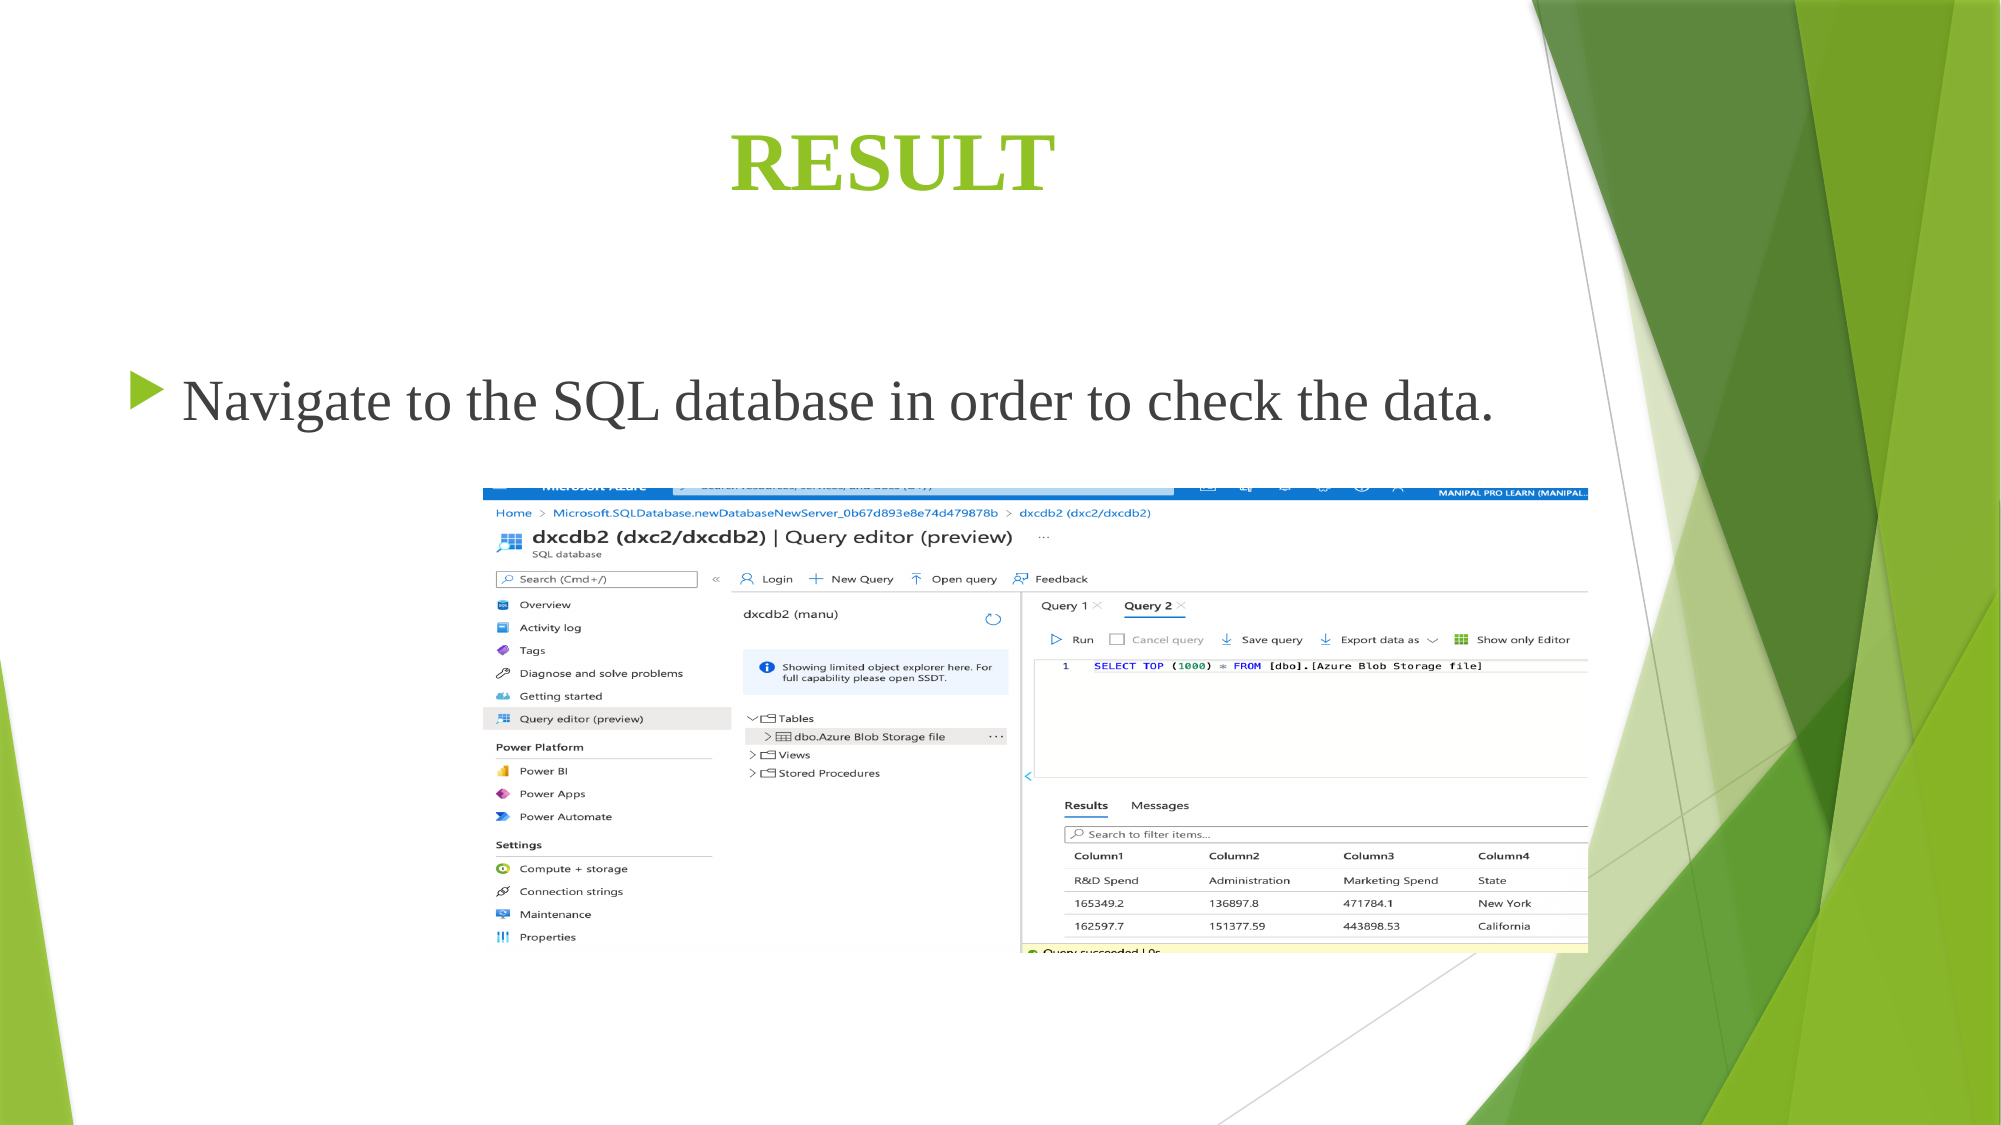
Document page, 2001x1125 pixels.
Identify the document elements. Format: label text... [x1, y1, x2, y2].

title RESULT [111, 99, 1522, 317]
list Navigate to the SQL database in order to check the data. [111, 354, 1522, 992]
picture [482, 488, 1589, 954]
